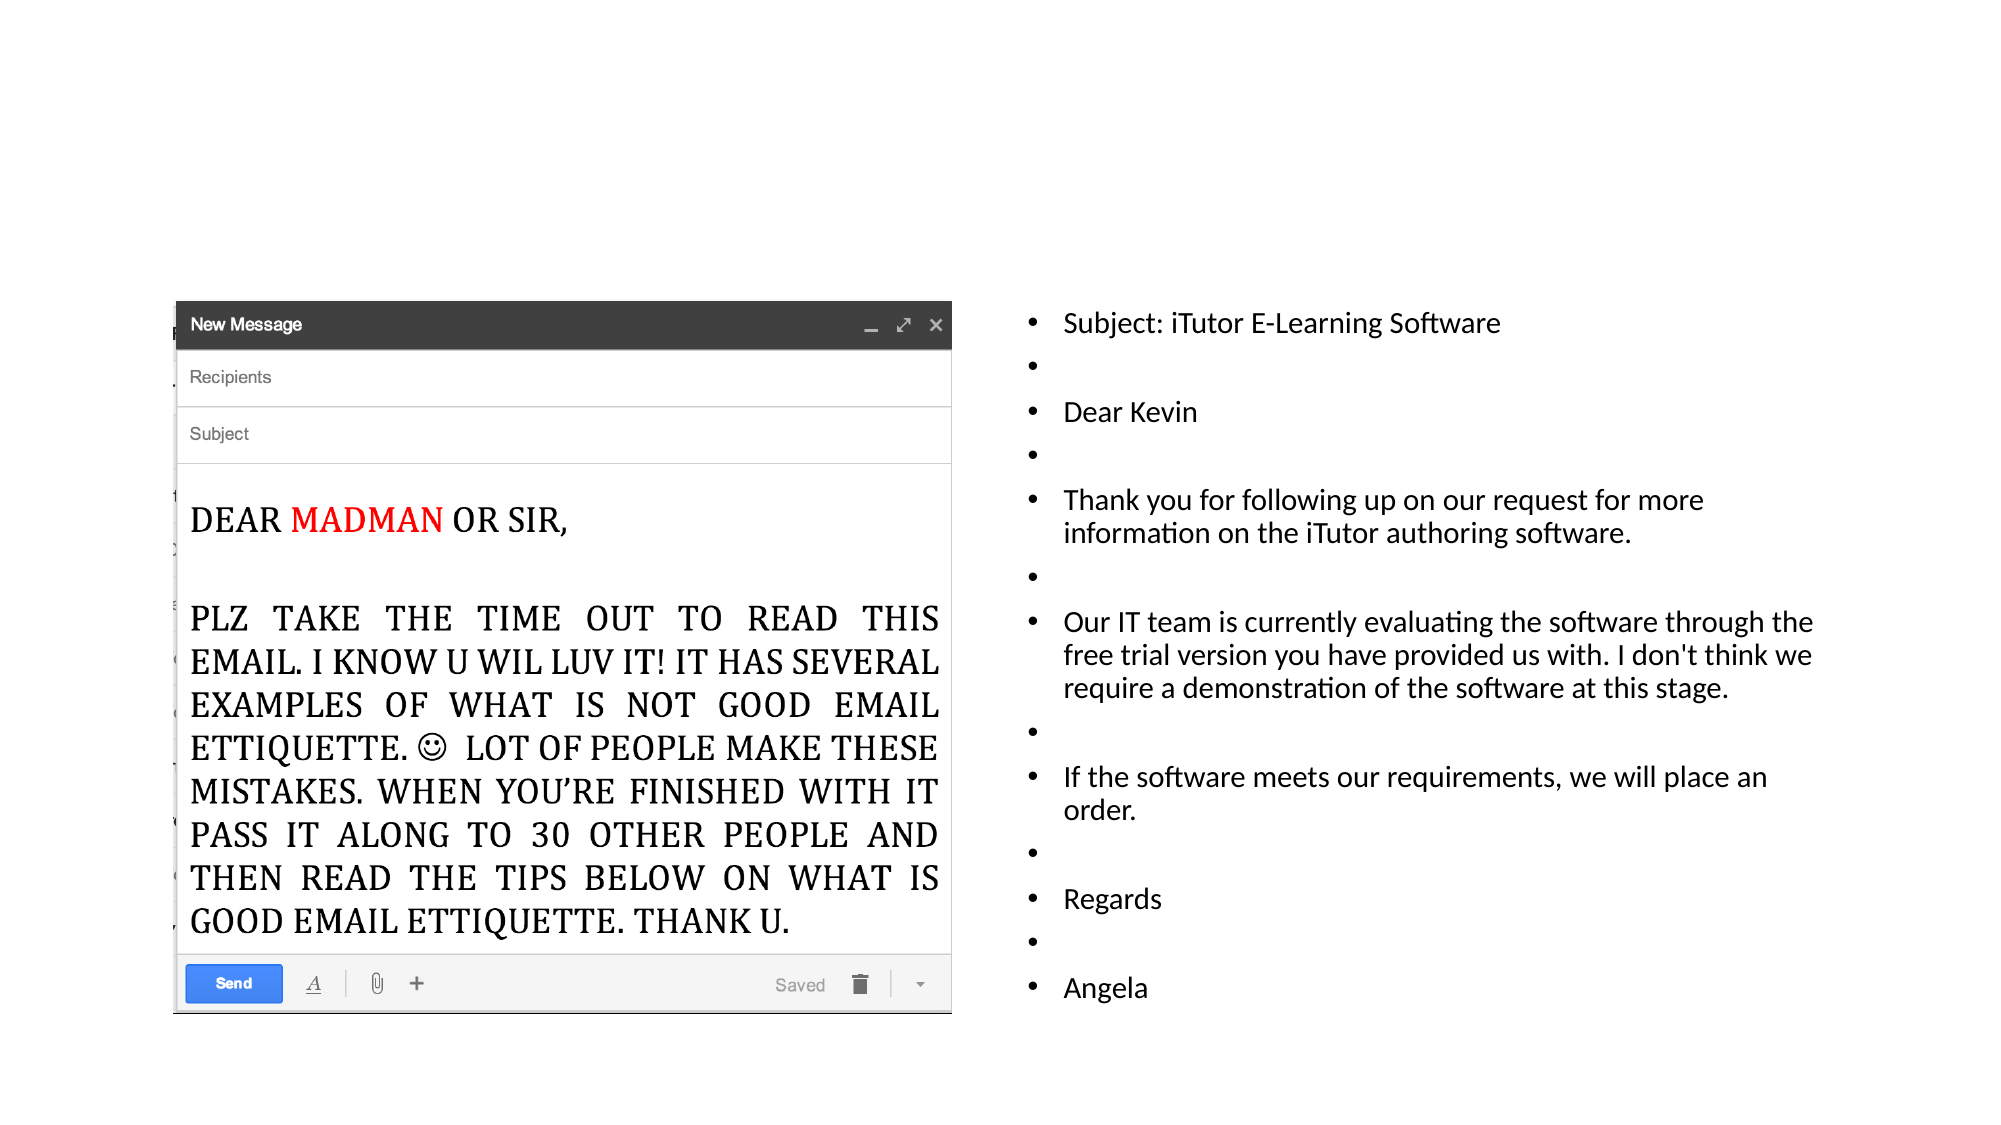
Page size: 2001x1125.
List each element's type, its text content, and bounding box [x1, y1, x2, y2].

list Subject: iTutor E-Learning Software Dear Kevin Thank you for following up on our request for more information on the iTutor authoring software. Our IT team is currently evaluating the software through the free trial version you have provided us with. I don't think we require a demonstration of the software at this stage. If the software meets our requirements, we will place an order. Regards Angela [1012, 299, 1863, 1014]
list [173, 299, 952, 1014]
